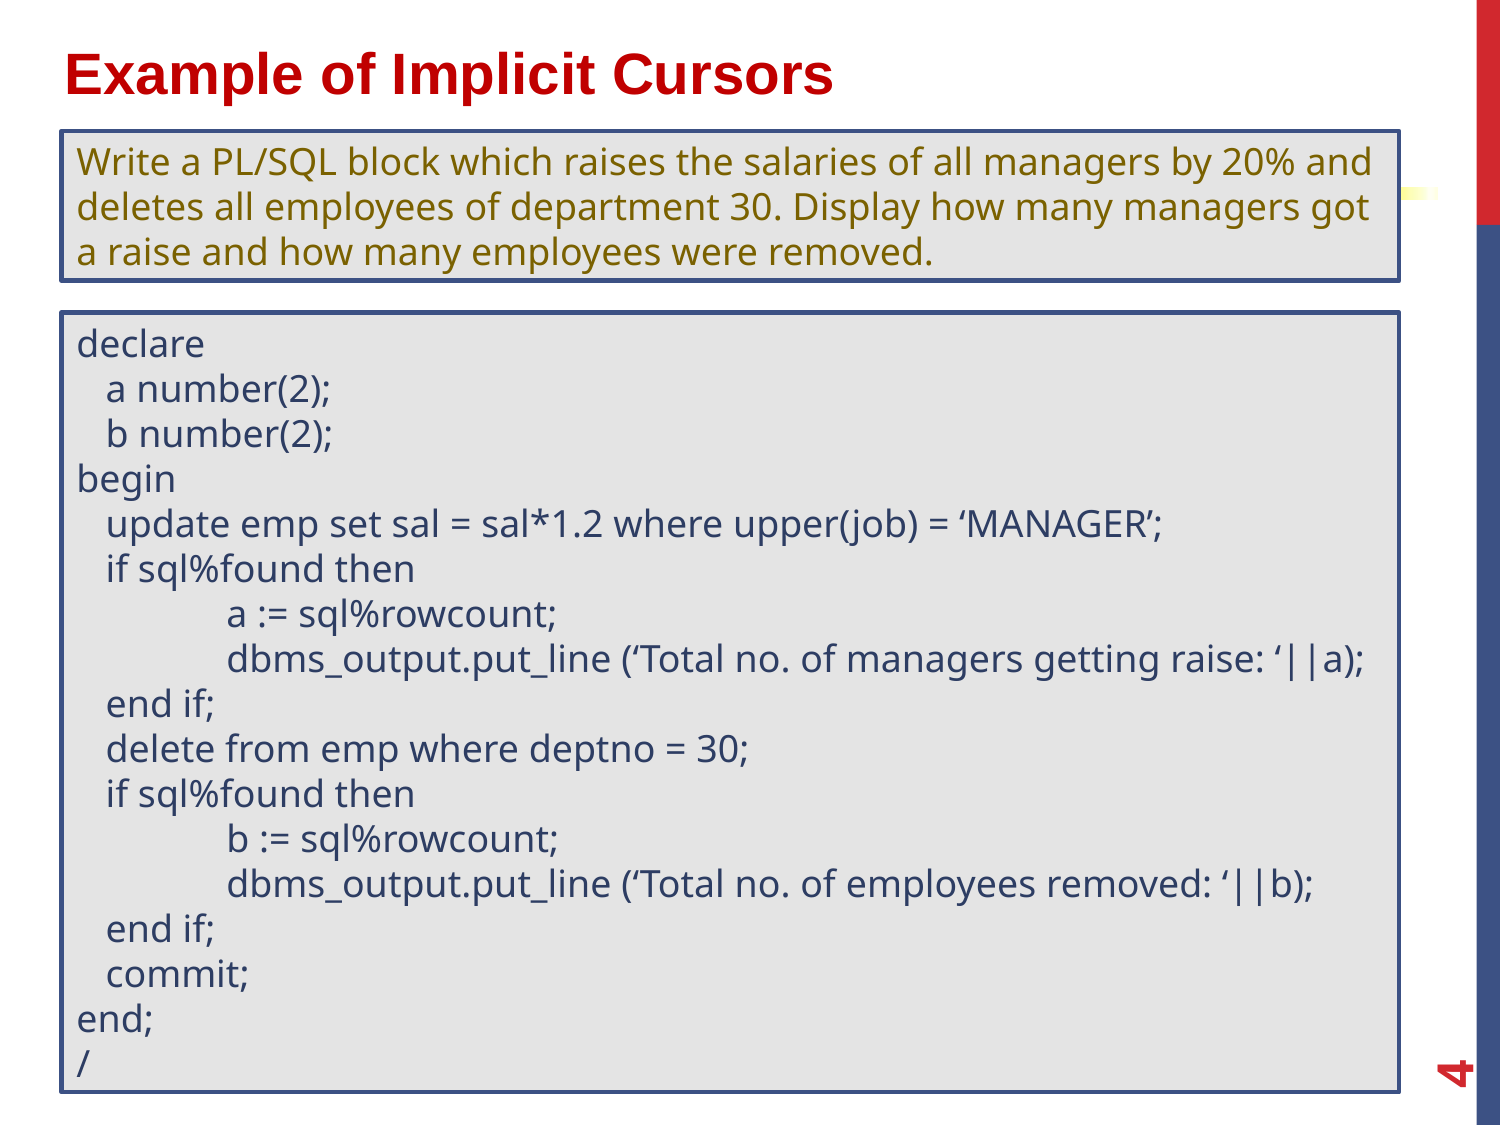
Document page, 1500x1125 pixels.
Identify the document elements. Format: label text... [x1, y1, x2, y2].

text_box Example of Implicit Cursors [50, 28, 1075, 129]
picture [1400, 187, 1438, 200]
text_box Write a PL/SQL block which raises the salaries of all managers by 20% and deletes all employees of department 30. Display how many managers got a raise and how many employees were removed. [61, 131, 1400, 281]
text_box declare a number(2); b number(2); begin update emp set sal = sal*1.2 where upper(job) = ‘MANAGER’; if sql%found then a := sql%rowcount; dbms_output.put_line (‘Total no. of managers getting raise: ‘||a); end if; delete from emp where deptno = 30; if sql%found then b := sql%rowcount; dbms_output.put_line (‘Total no. of employees removed: ‘||b); end if; commit; end; / [61, 312, 1400, 1093]
slide_number 4 [1427, 887, 1488, 1104]
